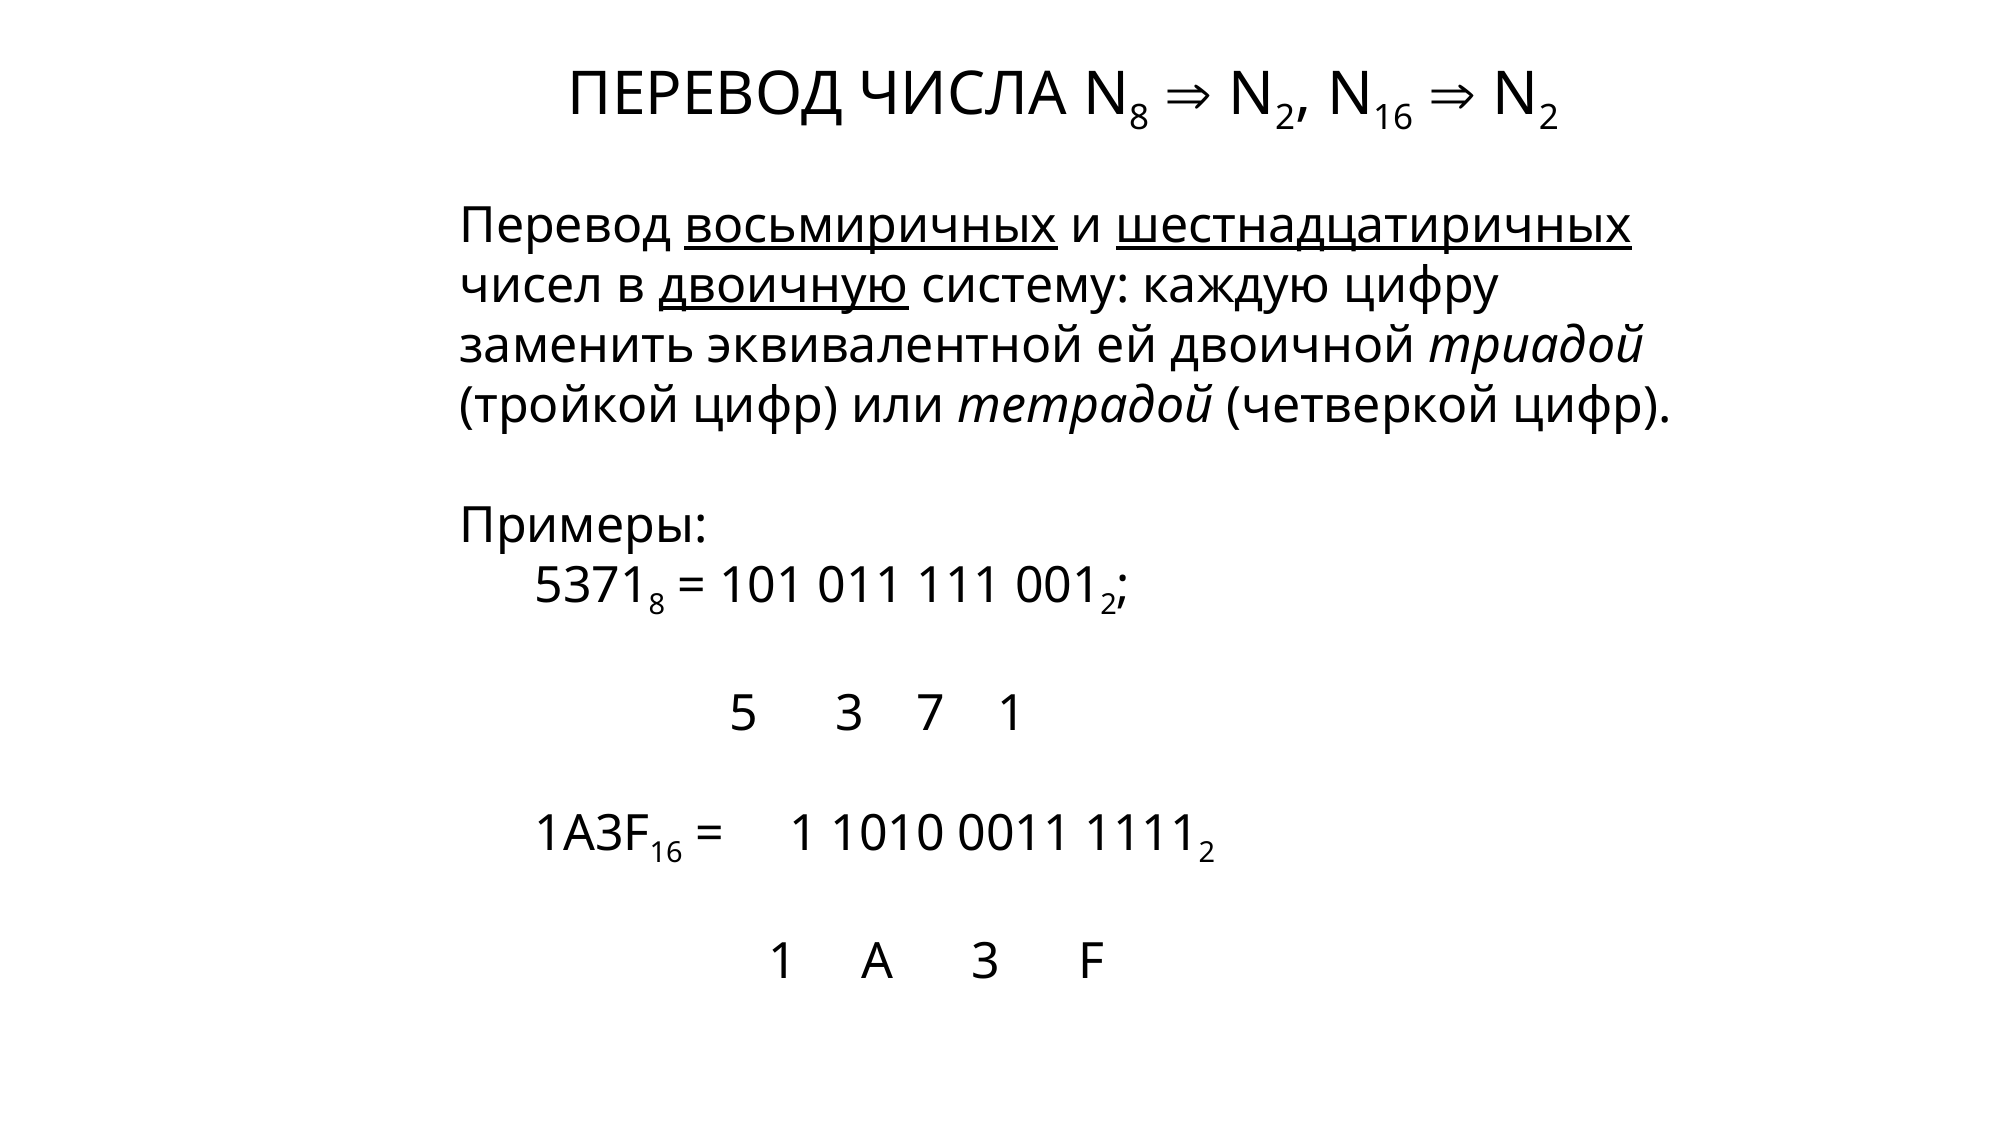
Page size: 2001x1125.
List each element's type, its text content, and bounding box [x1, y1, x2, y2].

title ПЕРЕВОД ЧИСЛА N8  N2, N16  N2 [468, 0, 1675, 138]
text_box Перевод восьмиричных и шестнадцатиричных чисел в двоичную систему: каждую цифру заменить эквивалентной ей двоичной триадой (тройкой цифр) или тетрадой (четверкой цифр). Примеры: 53718 = 101 011 111 0012; 5 3 7 1 1A3F16 = 1 1010 0011 11112 1 A 3 F [444, 184, 1721, 1081]
